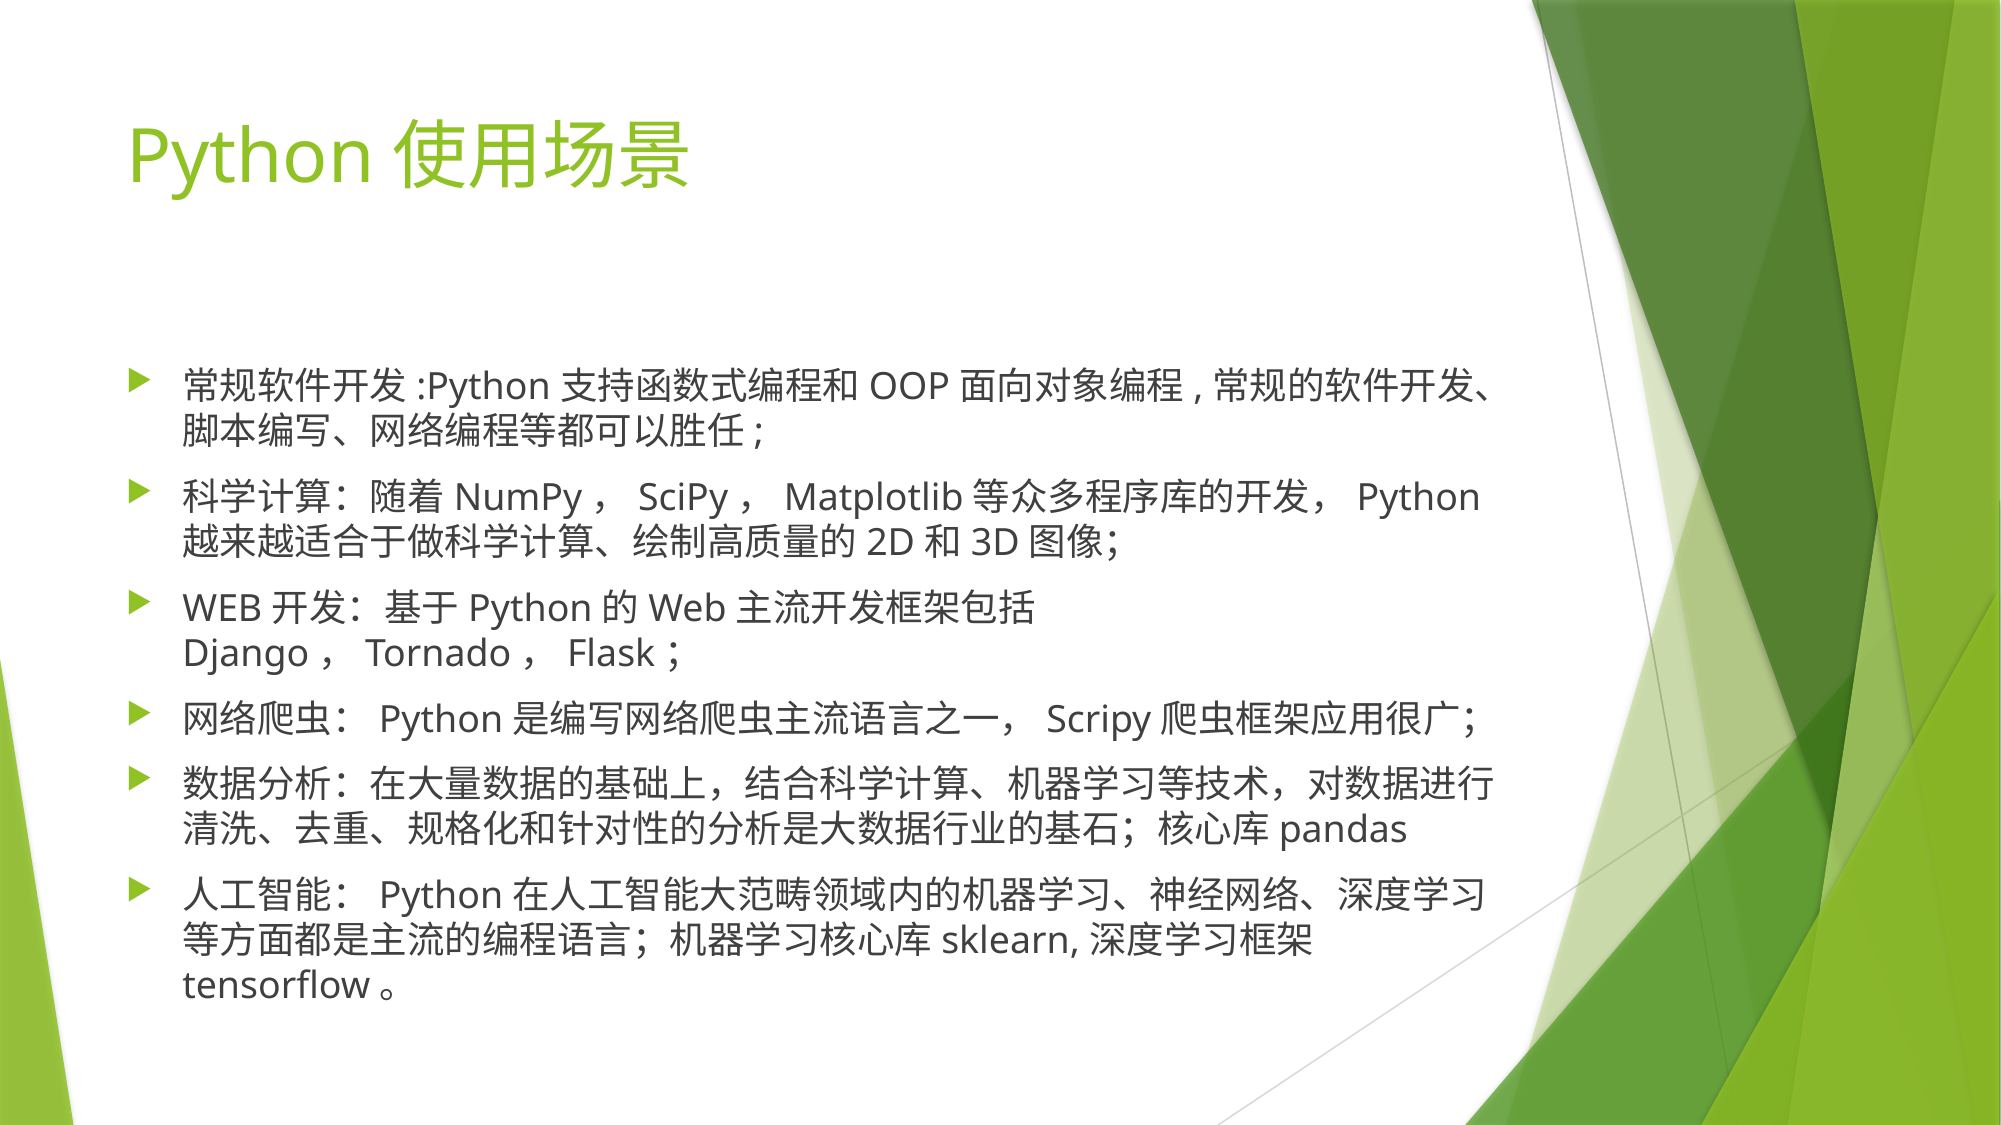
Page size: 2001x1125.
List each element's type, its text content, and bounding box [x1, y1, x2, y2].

title Python使用场景 [111, 99, 1522, 317]
list 常规软件开发:Python支持函数式编程和OOP面向对象编程,常规的软件开发、脚本编写、网络编程等都可以胜任; 科学计算：随着NumPy，SciPy，Matplotlib等众多程序库的开发，Python越来越适合于做科学计算、绘制高质量的2D和3D图像； WEB开发：基于Python的Web主流开发框架包括Django，Tornado，Flask； 网络爬虫：Python是编写网络爬虫主流语言之一，Scripy爬虫框架应用很广； 数据分析：在大量数据的基础上，结合科学计算、机器学习等技术，对数据进行清洗、去重、规格化和针对性的分析是大数据行业的基石；核心库pandas 人工智能：Python在人工智能大范畴领域内的机器学习、神经网络、深度学习等方面都是主流的编程语言；机器学习核心库sklearn,深度学习框架tensorflow。 [111, 354, 1522, 992]
